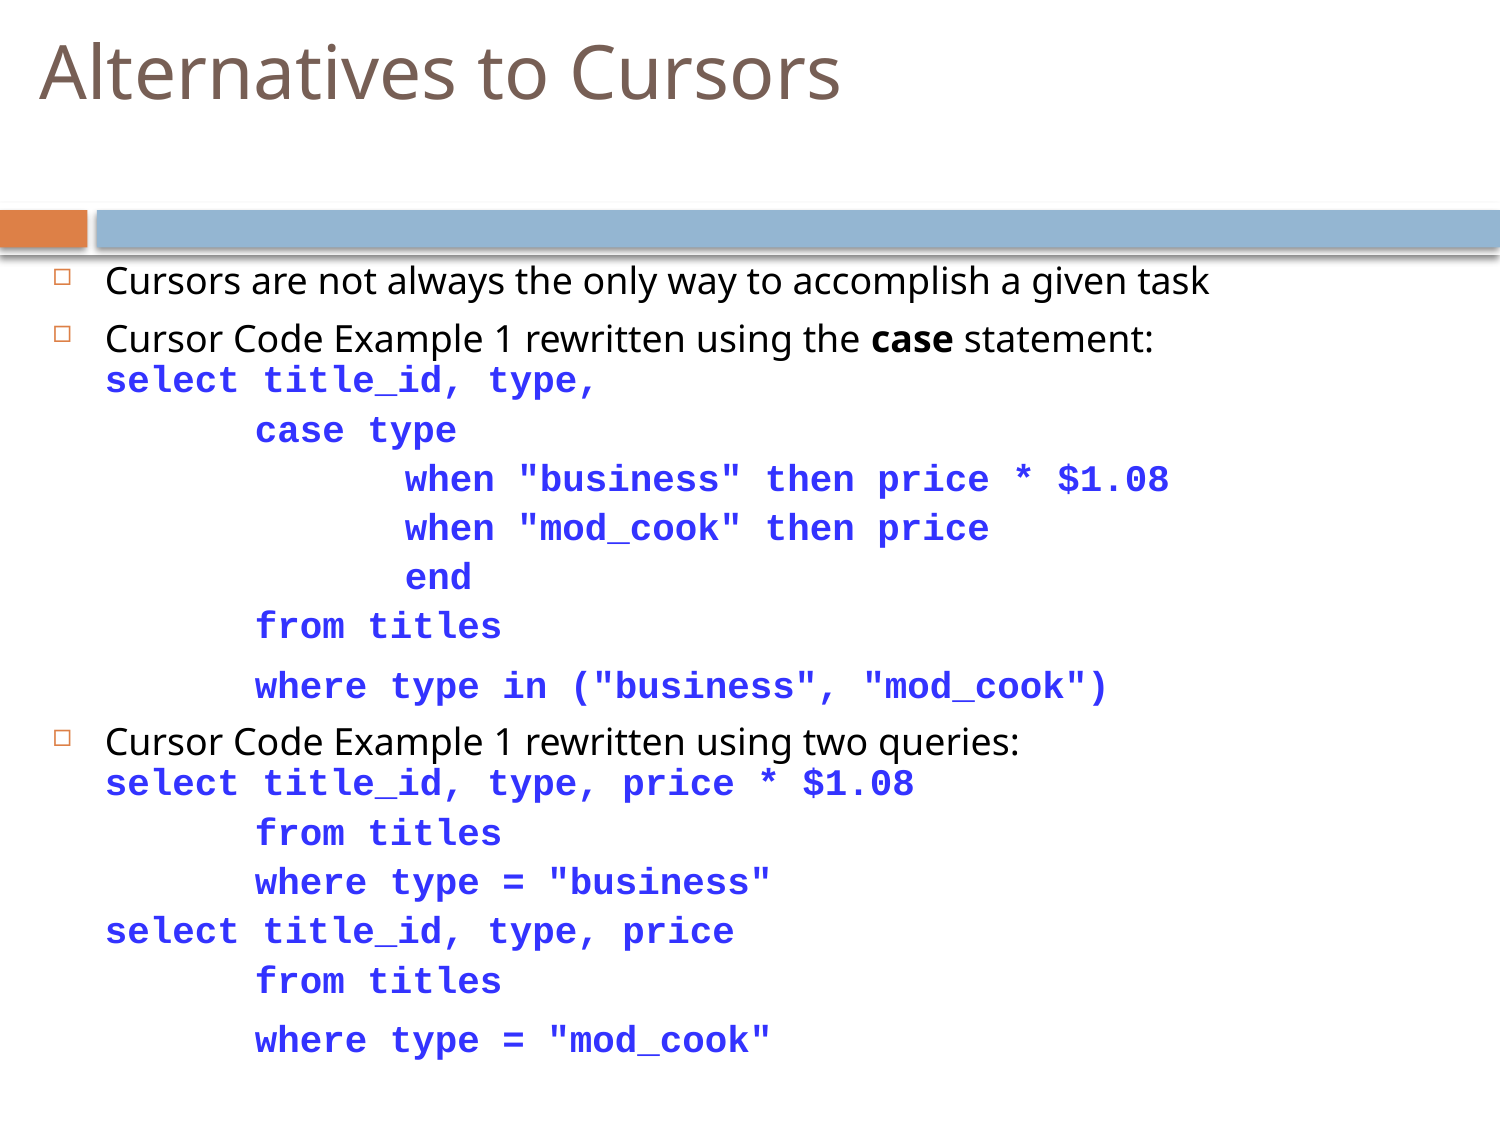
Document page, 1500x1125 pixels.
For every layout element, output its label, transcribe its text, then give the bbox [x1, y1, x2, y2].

list Cursors are not always the only way to accomplish a given task Cursor Code Example 1 rewritten using the case statement: select title_id, type, case type when "business" then price * $1.08 when "mod_cook" then price end from titles where type in ("business", "mod_cook") Cursor Code Example 1 rewritten using two queries: select title_id, type, price * $1.08 from titles where type = "business" select title_id, type, price from titles where type = "mod_cook" [37, 249, 1463, 1100]
title Alternatives to Cursors [24, 24, 1475, 125]
